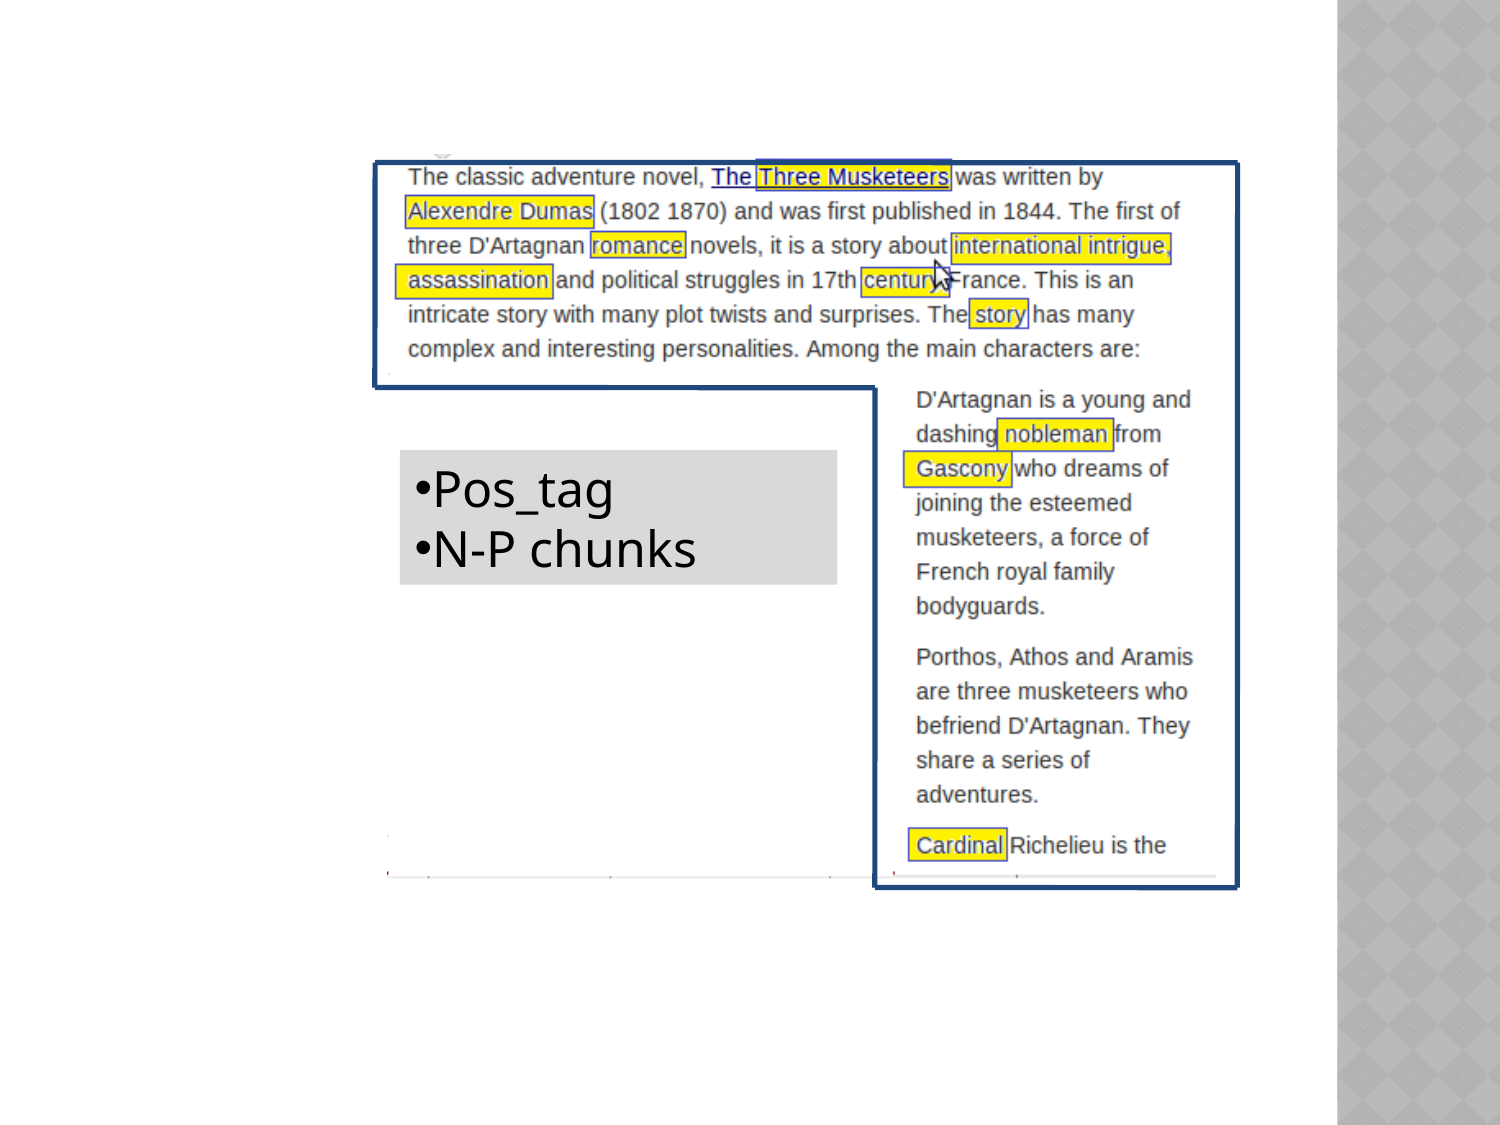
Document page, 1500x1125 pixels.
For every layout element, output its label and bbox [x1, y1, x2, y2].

picture [387, 172, 1218, 881]
picture [387, 154, 1218, 162]
